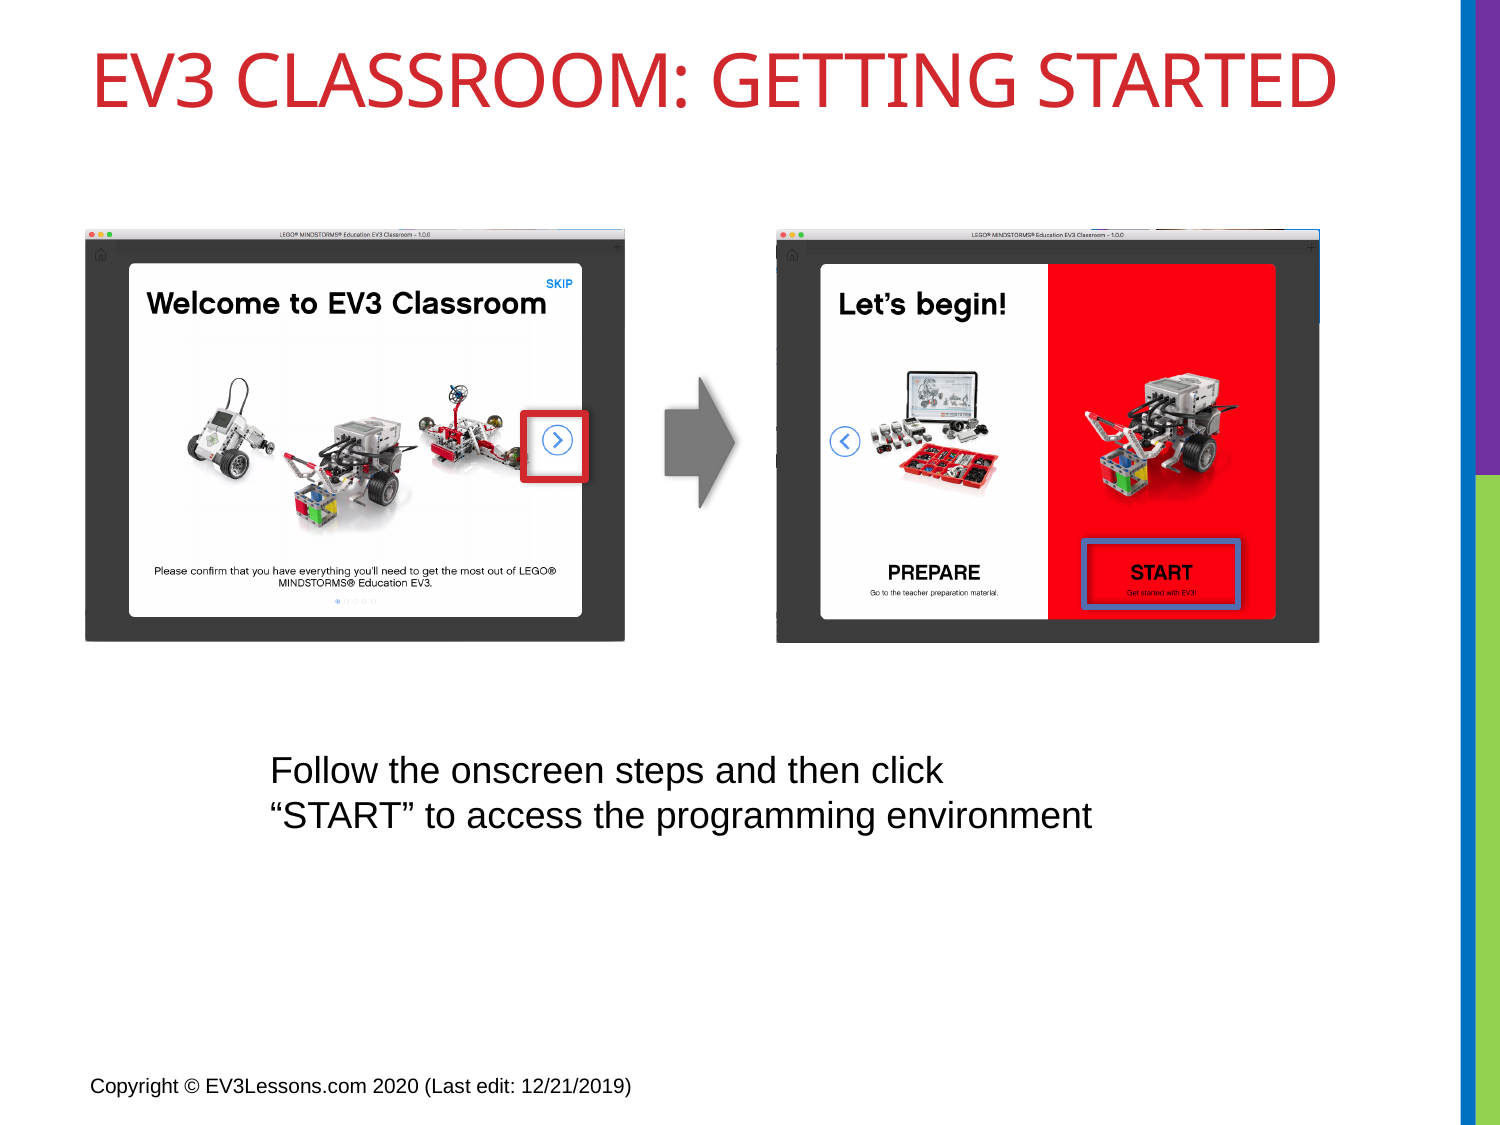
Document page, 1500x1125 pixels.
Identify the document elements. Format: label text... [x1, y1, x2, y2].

picture [85, 229, 626, 643]
picture [776, 229, 1320, 644]
footer Copyright © EV3Lessons.com 2020 (Last edit: 12/21/2019) [75, 1065, 682, 1112]
title EV3 Classroom: getTING started [75, 25, 1428, 250]
text_box Follow the onscreen steps and then click “START” to access the programming environment [255, 738, 1109, 843]
text_box [664, 377, 735, 509]
